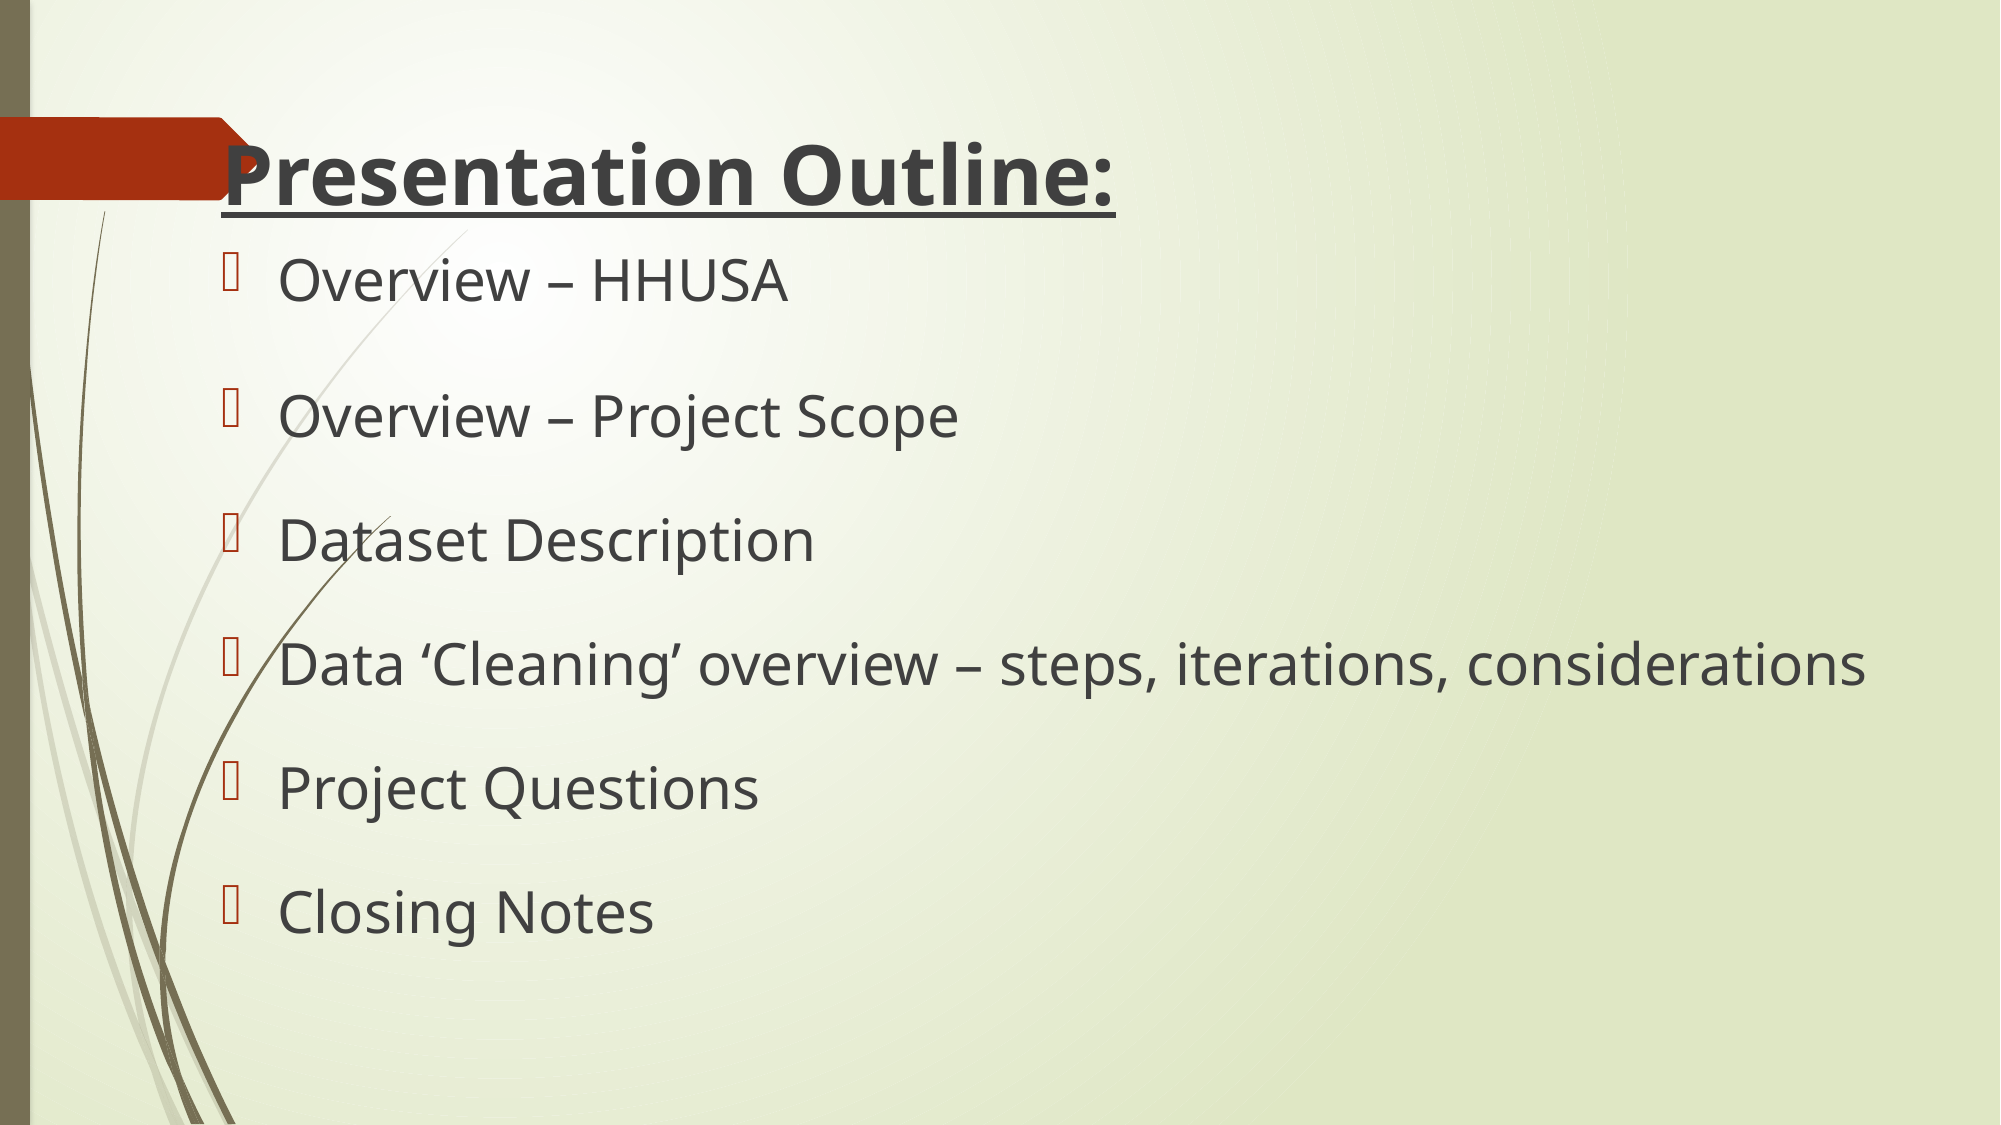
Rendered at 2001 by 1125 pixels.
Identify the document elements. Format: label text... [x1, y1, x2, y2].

list Presentation Outline: Overview – HHUSA Overview – Project Scope Dataset Description Data ‘Cleaning’ overview – steps, iterations, considerations Project Questions Closing Notes [206, 33, 1911, 1012]
